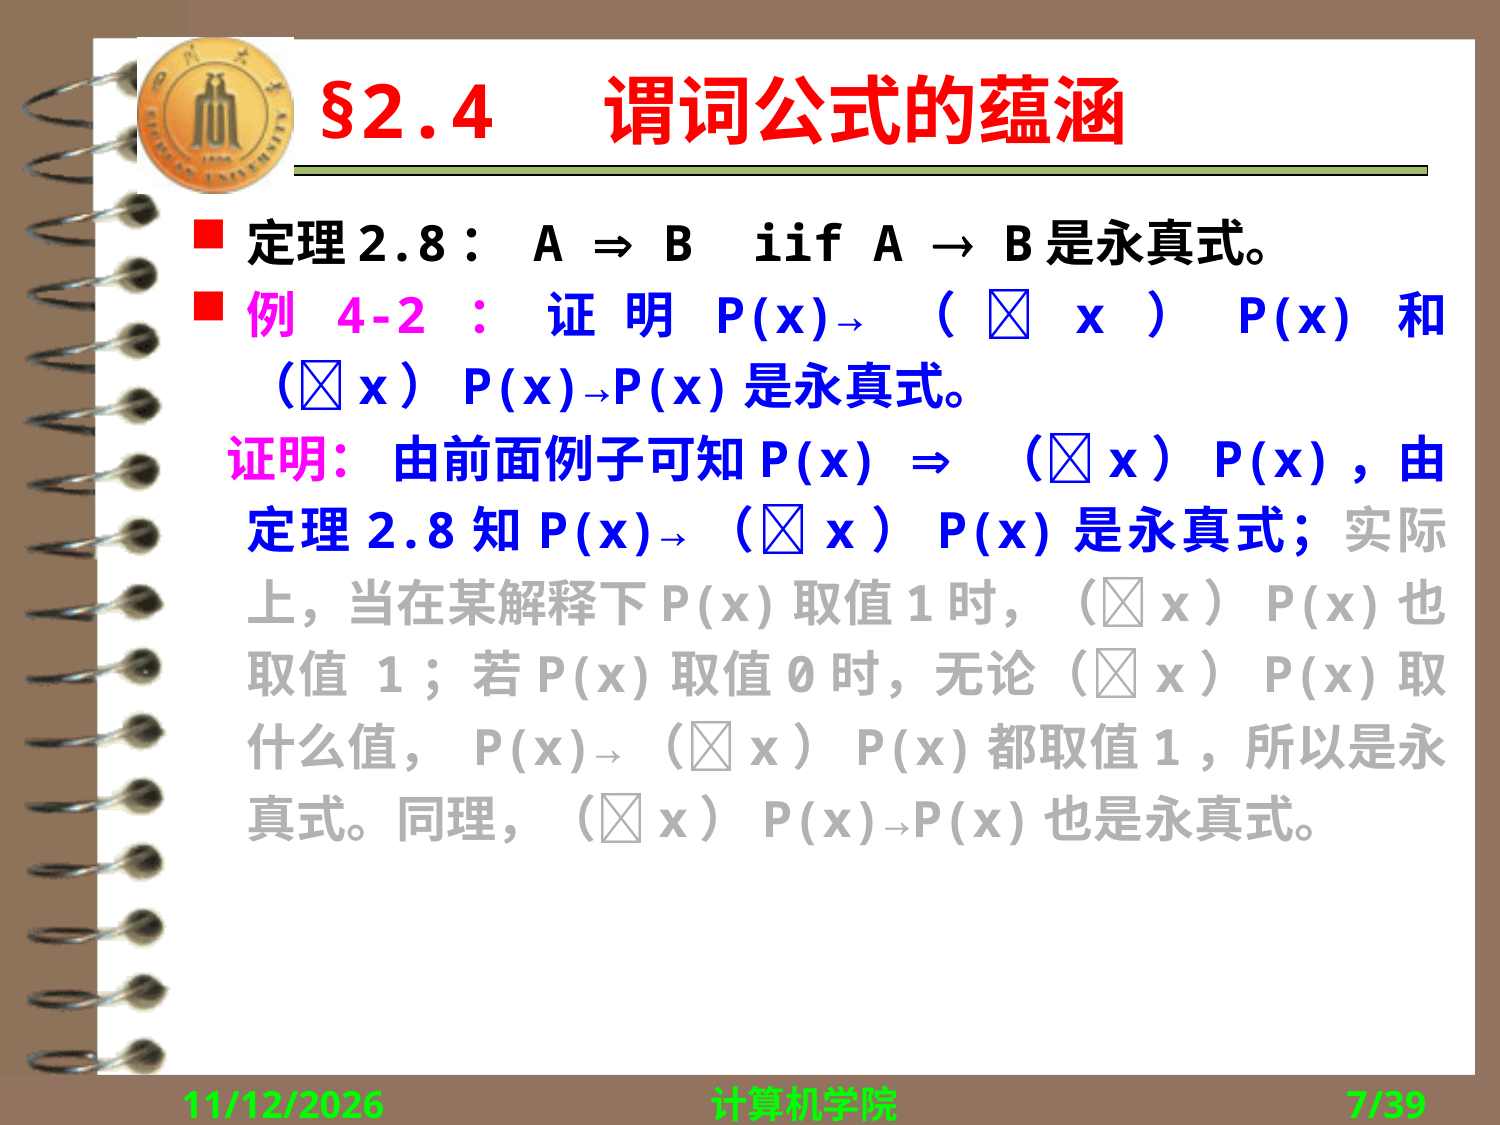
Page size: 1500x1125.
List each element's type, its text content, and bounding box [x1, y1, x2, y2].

title §2.4 谓词公式的蕴涵 [300, 50, 1428, 168]
list 定理2.8： A  B iif A  B是永真式。 例4-2：证明P(x)→（x）P(x)和（x）P(x)→P(x)是永真式。 证明： 由前面例子可知P(x)  （x）P(x)，由定理2.8知P(x)→（x）P(x)是永真式；实际上，当在某解释下P(x)取值1时，（x）P(x)也取值 1；若P(x)取值0时，无论（x）P(x)取什么值， P(x)→（x）P(x)都取值1，所以是永真式。同理，（x）P(x)→P(x)也是永真式。 [174, 191, 1463, 862]
slide_number 7/39 [1128, 1073, 1442, 1100]
picture [0, 0, 294, 1075]
footer 计算机学院 [479, 1073, 1128, 1100]
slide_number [166, 1073, 479, 1100]
